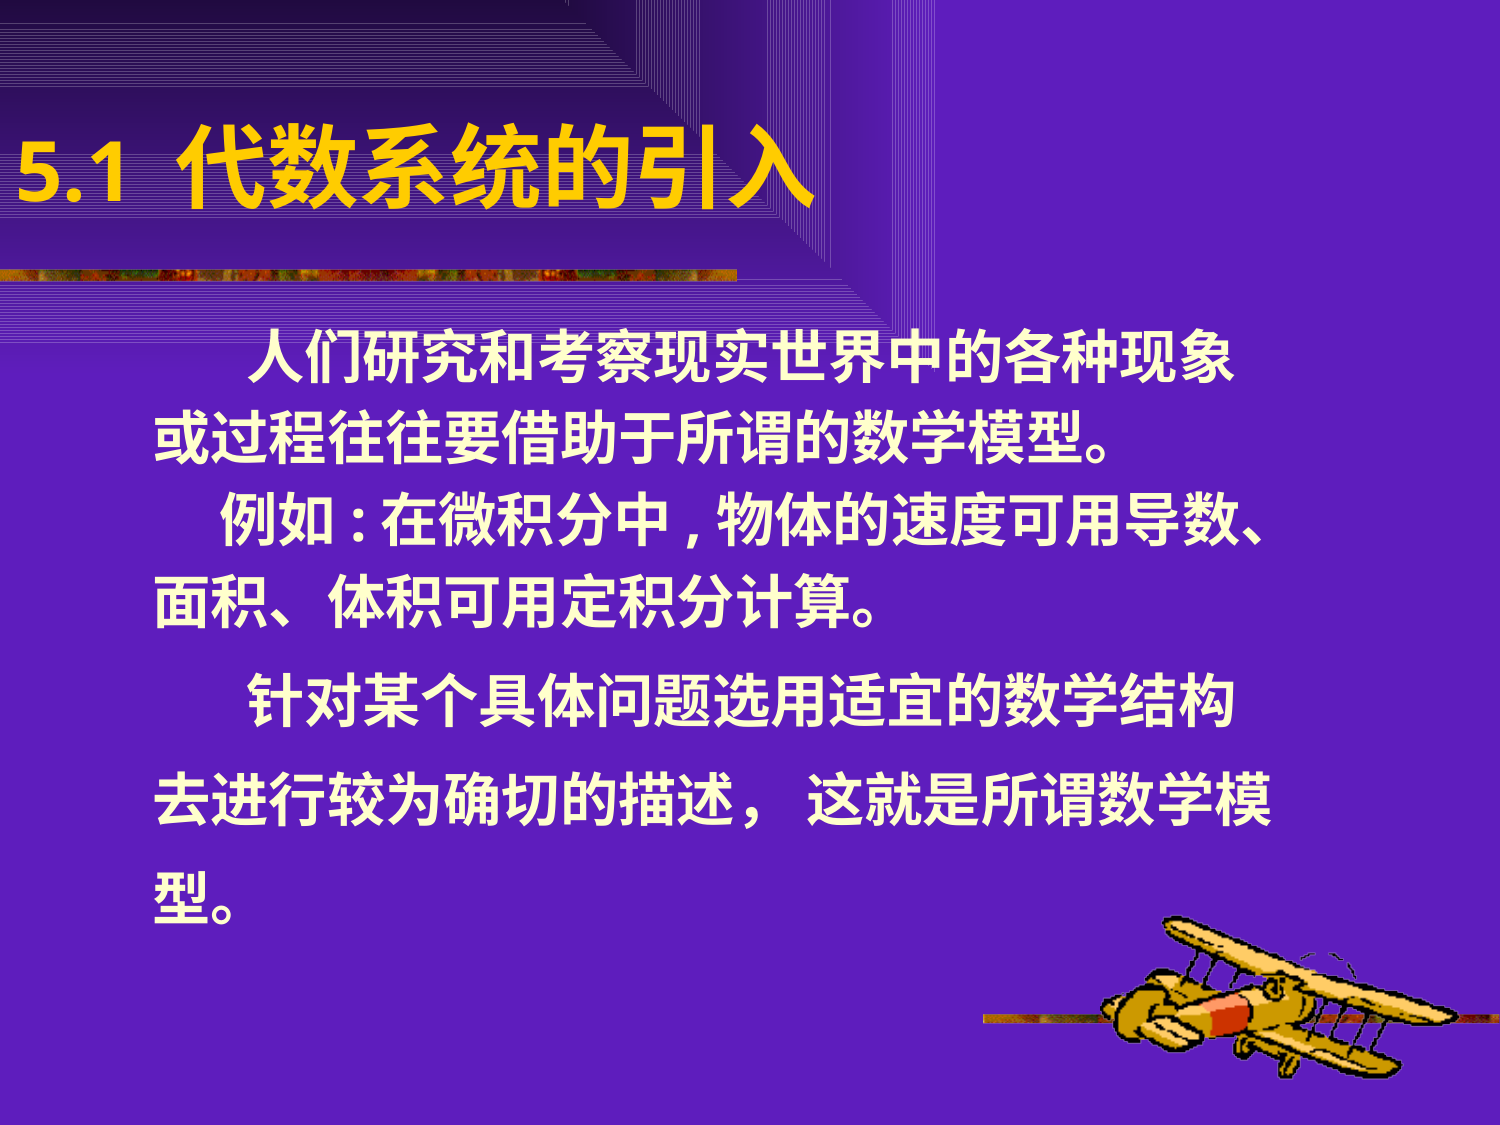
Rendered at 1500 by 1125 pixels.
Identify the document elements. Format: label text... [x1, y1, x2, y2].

picture [983, 912, 1500, 1088]
picture [0, 268, 737, 285]
list 人们研究和考察现实世界中的各种现象 或过程往往要借助于所谓的数学模型。 例如:在微积分中,物体的速度可用导数、 面积、体积可用定积分计算。 针对某个具体问题选用适宜的数学结构 去进行较为确切的描述， 这就是所谓数学模 型。 [137, 312, 1350, 975]
title 5.1 代数系统的引入 [0, 102, 1438, 228]
